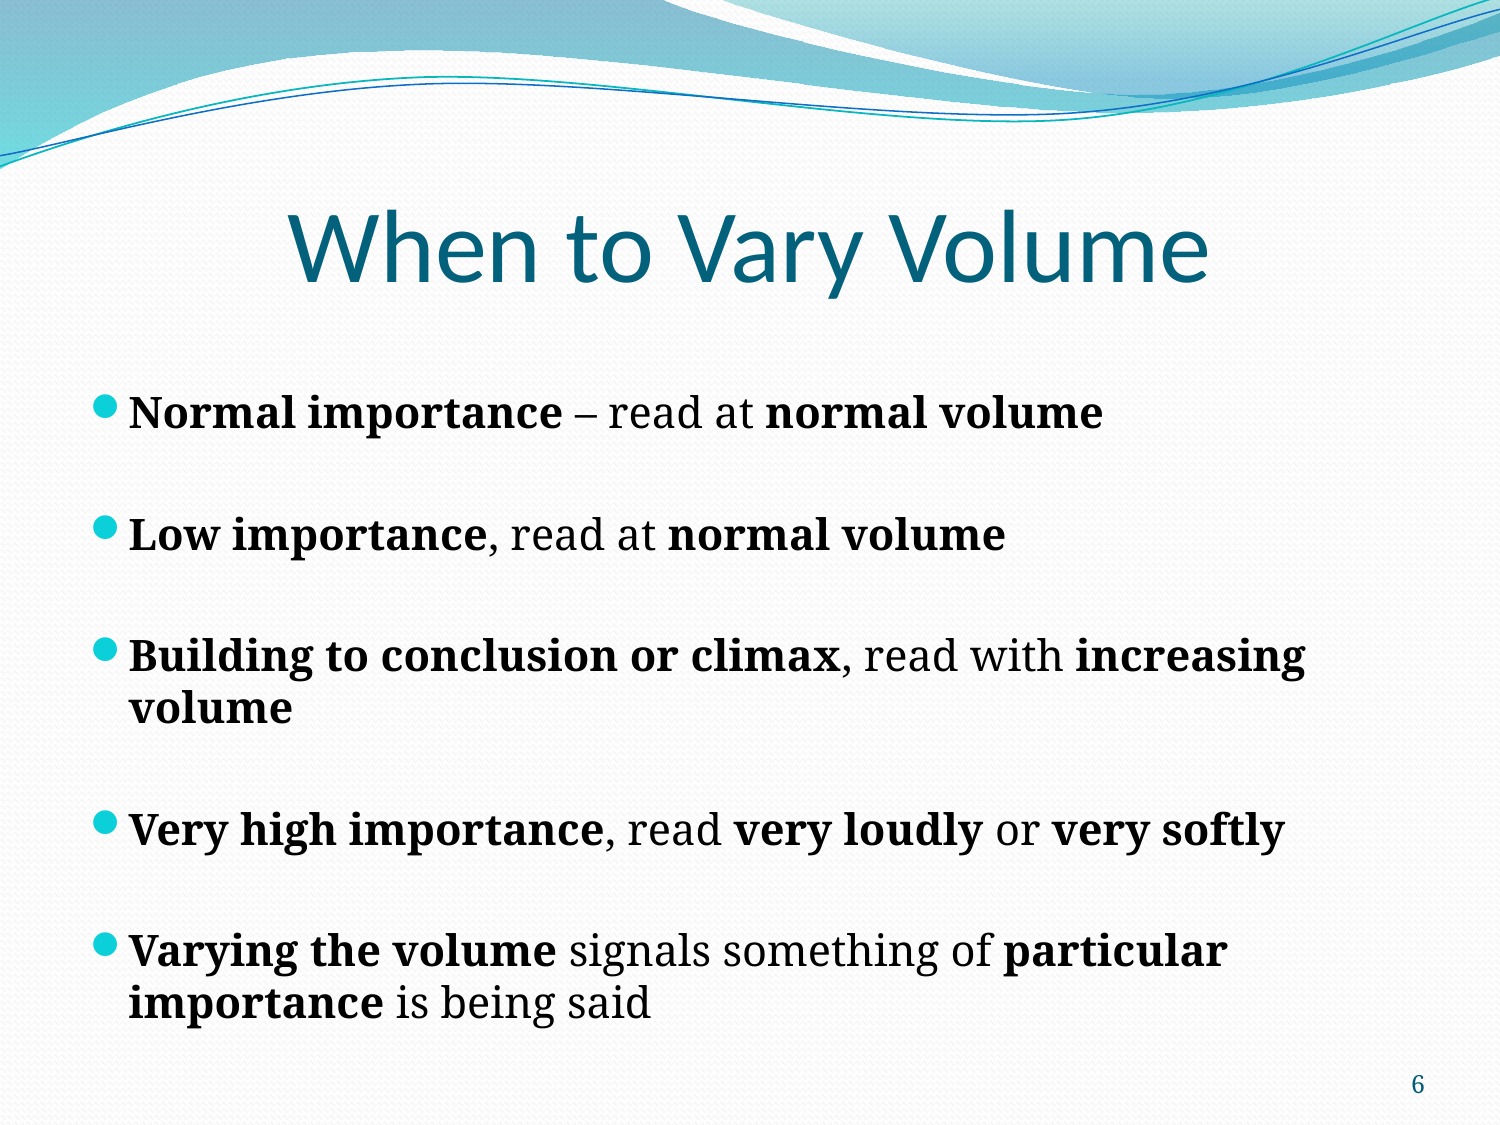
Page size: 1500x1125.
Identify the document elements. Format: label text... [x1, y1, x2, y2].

list Normal importance – read at normal volume Low importance, read at normal volume Building to conclusion or climax, read with increasing volume Very high importance, read very loudly or very softly Varying the volume signals something of particular importance is being said [75, 317, 1425, 1038]
slide_number 6 [1299, 1042, 1425, 1103]
title When to Vary Volume [75, 115, 1425, 303]
